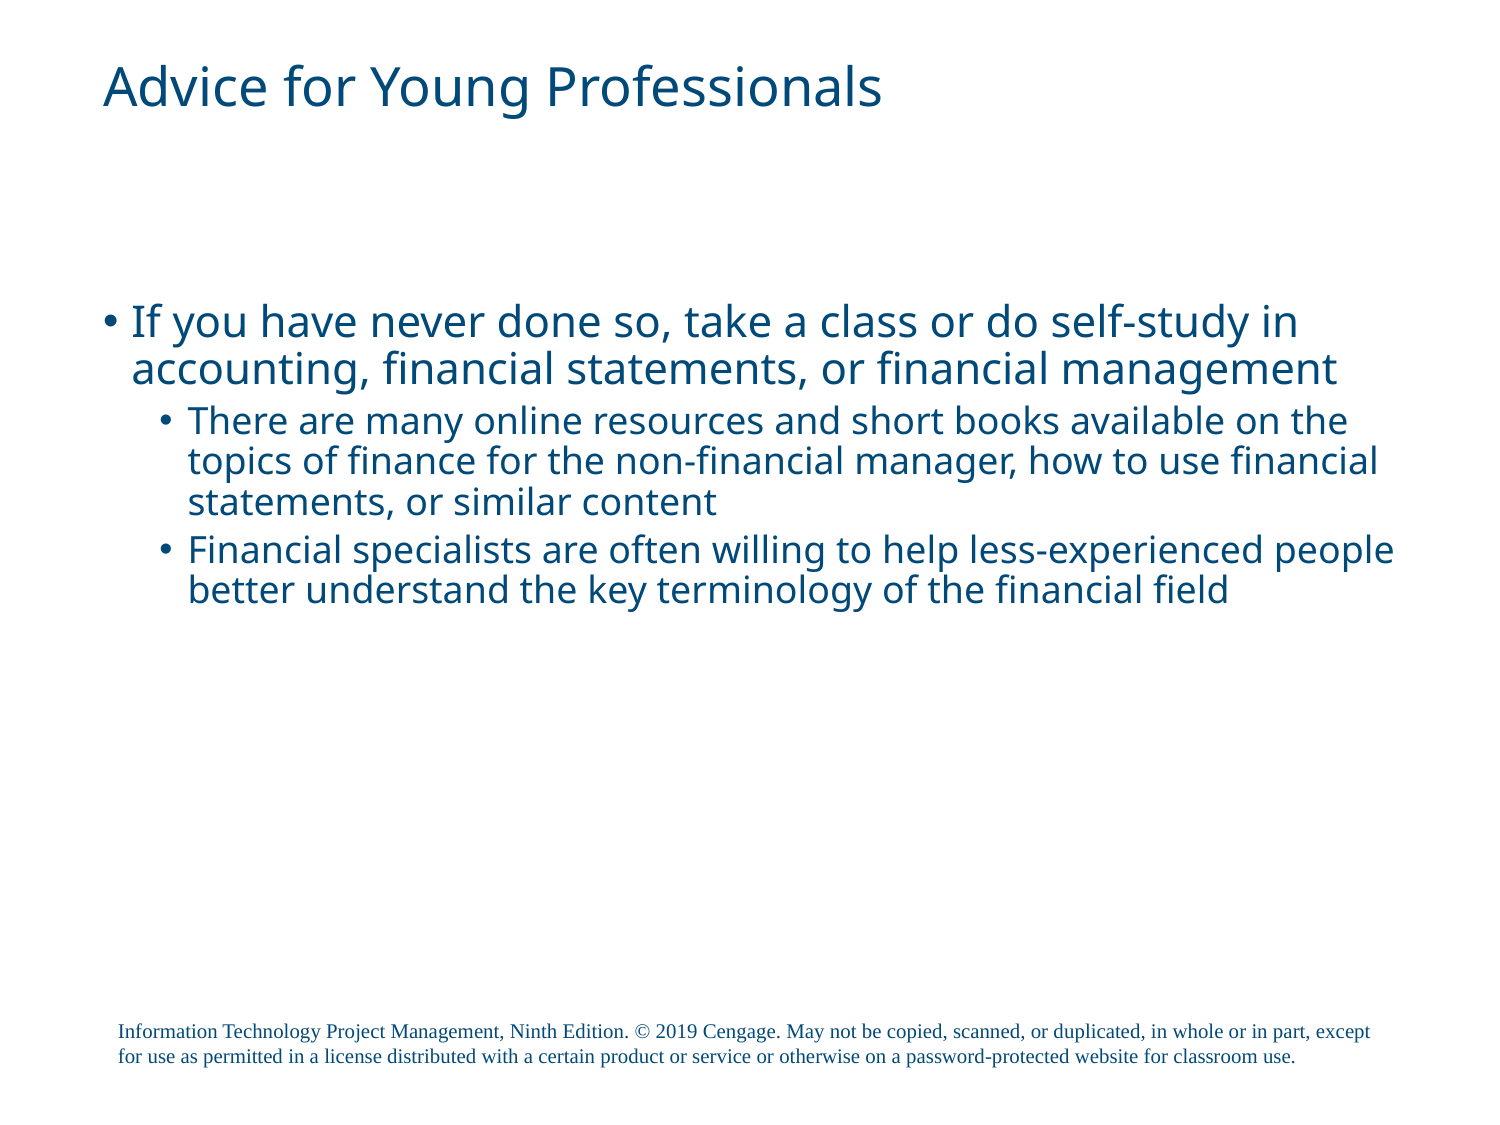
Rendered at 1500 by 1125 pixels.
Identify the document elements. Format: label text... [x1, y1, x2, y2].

list If you have never done so, take a class or do self-study in accounting, financial statements, or financial management There are many online resources and short books available on the topics of finance for the non-financial manager, how to use financial statements, or similar content Financial specialists are often willing to help less-experienced people better understand the key terminology of the financial field [103, 299, 1397, 1009]
footer Information Technology Project Management, Ninth Edition. © 2019 Cengage. May not be copied, scanned, or duplicated, in whole or in part, except for use as permitted in a license distributed with a certain product or service or otherwise on a password-protected website for classroom use. [103, 1009, 1397, 1070]
title Advice for Young Professionals [103, 59, 1397, 278]
